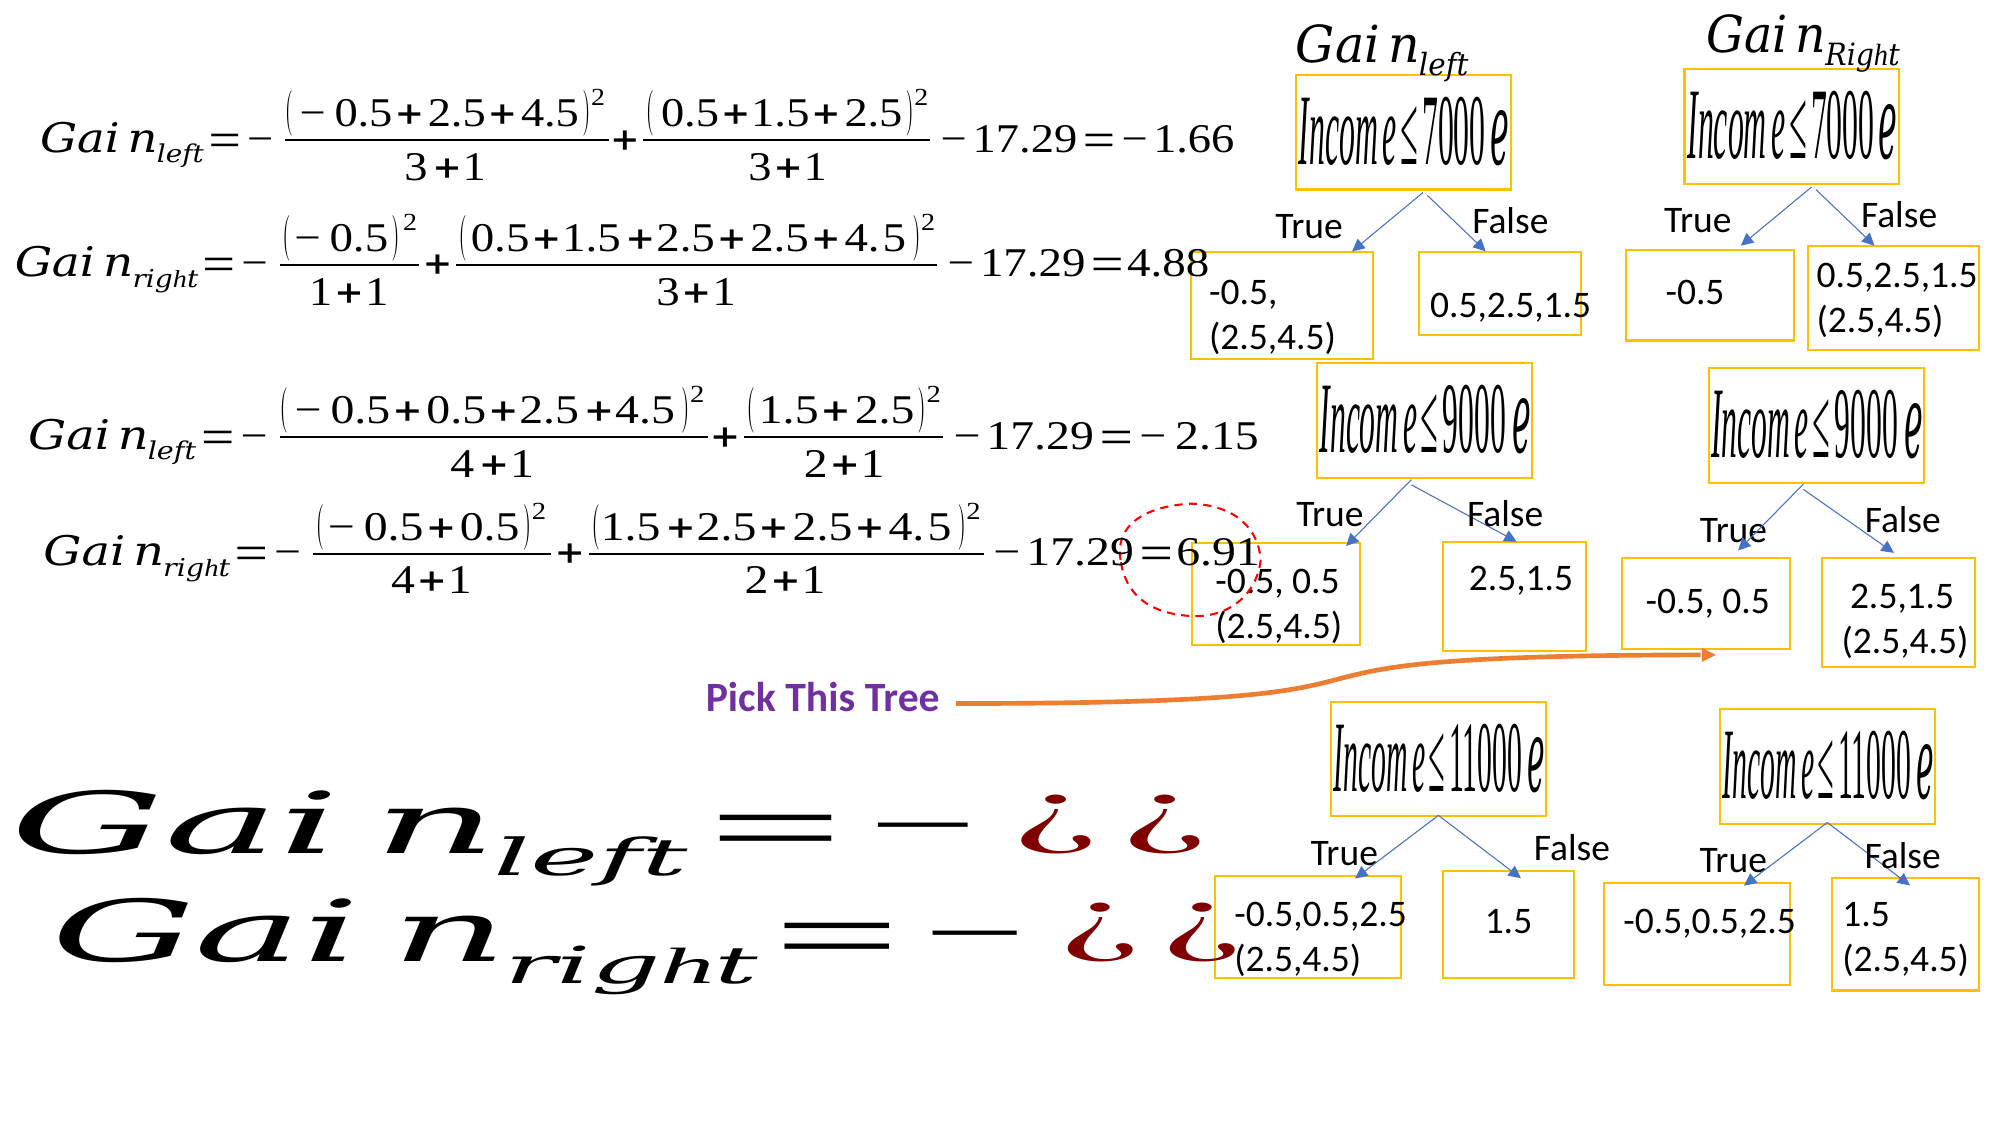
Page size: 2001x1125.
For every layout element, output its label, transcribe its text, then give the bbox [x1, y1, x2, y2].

text_box False [1452, 481, 1582, 542]
text_box [1192, 251, 1202, 260]
text_box [1418, 251, 1582, 336]
text_box 1.5 (2.5,4.5) [1827, 881, 1991, 987]
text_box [1427, 195, 1486, 252]
text_box [1621, 557, 1791, 650]
text_box False [1849, 487, 1979, 548]
text_box [1442, 541, 1587, 652]
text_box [1740, 186, 1812, 246]
text_box False [1910, 824, 1979, 881]
text_box [1190, 275, 1194, 360]
text_box 0.5,2.5,1.5 [1430, 280, 1633, 371]
text_box True [1281, 482, 1346, 542]
text_box -0.5, 0.5 [1791, 568, 1796, 629]
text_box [1352, 192, 1423, 252]
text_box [1828, 822, 1910, 886]
text_box 2.5,1.5 [1460, 552, 1590, 643]
text_box [1807, 245, 1980, 351]
text_box -0.5,0.5,2.5 (2.5,4.5) [1234, 888, 1417, 979]
text_box True [1295, 820, 1425, 881]
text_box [1738, 484, 1804, 551]
text_box [1603, 882, 1791, 986]
text_box [1120, 502, 1262, 618]
text_box [1214, 953, 1234, 979]
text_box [1744, 822, 1828, 886]
text_box Pick This Tree [691, 662, 1116, 728]
text_box False [1521, 815, 1648, 876]
text_box 2.5,1.5 (2.5,4.5) [1841, 570, 1971, 707]
text_box [1118, 553, 1128, 564]
text_box [1442, 876, 1575, 979]
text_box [1355, 815, 1439, 879]
text_box [1821, 557, 1976, 668]
text_box [1191, 617, 1200, 646]
text_box True [1684, 827, 1814, 888]
text_box [1258, 542, 1361, 548]
text_box 1.5 [1470, 888, 1587, 949]
text_box 0.5,2.5,1.5 (2.5,4.5) [1816, 249, 2000, 385]
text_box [1815, 189, 1875, 246]
text_box True [1260, 193, 1390, 254]
text_box -0.5, 0.5 (2.5,4.5) [1200, 548, 1365, 654]
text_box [1412, 484, 1517, 545]
text_box True [1649, 187, 1779, 248]
text_box False [1457, 188, 1587, 249]
text_box -0.5 [1795, 259, 1800, 320]
text_box [1625, 249, 1795, 342]
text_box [1439, 815, 1521, 879]
text_box [1118, 540, 1128, 552]
text_box [1831, 987, 1980, 992]
text_box -0.5, (2.5,4.5) [1194, 259, 1365, 365]
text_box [1803, 489, 1894, 553]
text_box True [1684, 498, 1814, 558]
text_box False [1846, 182, 1976, 243]
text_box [955, 654, 1716, 704]
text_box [1346, 479, 1412, 546]
text_box -0.5,0.5,2.5 [1623, 896, 1806, 942]
text_box [1214, 875, 1402, 958]
text_box [1204, 251, 1374, 360]
